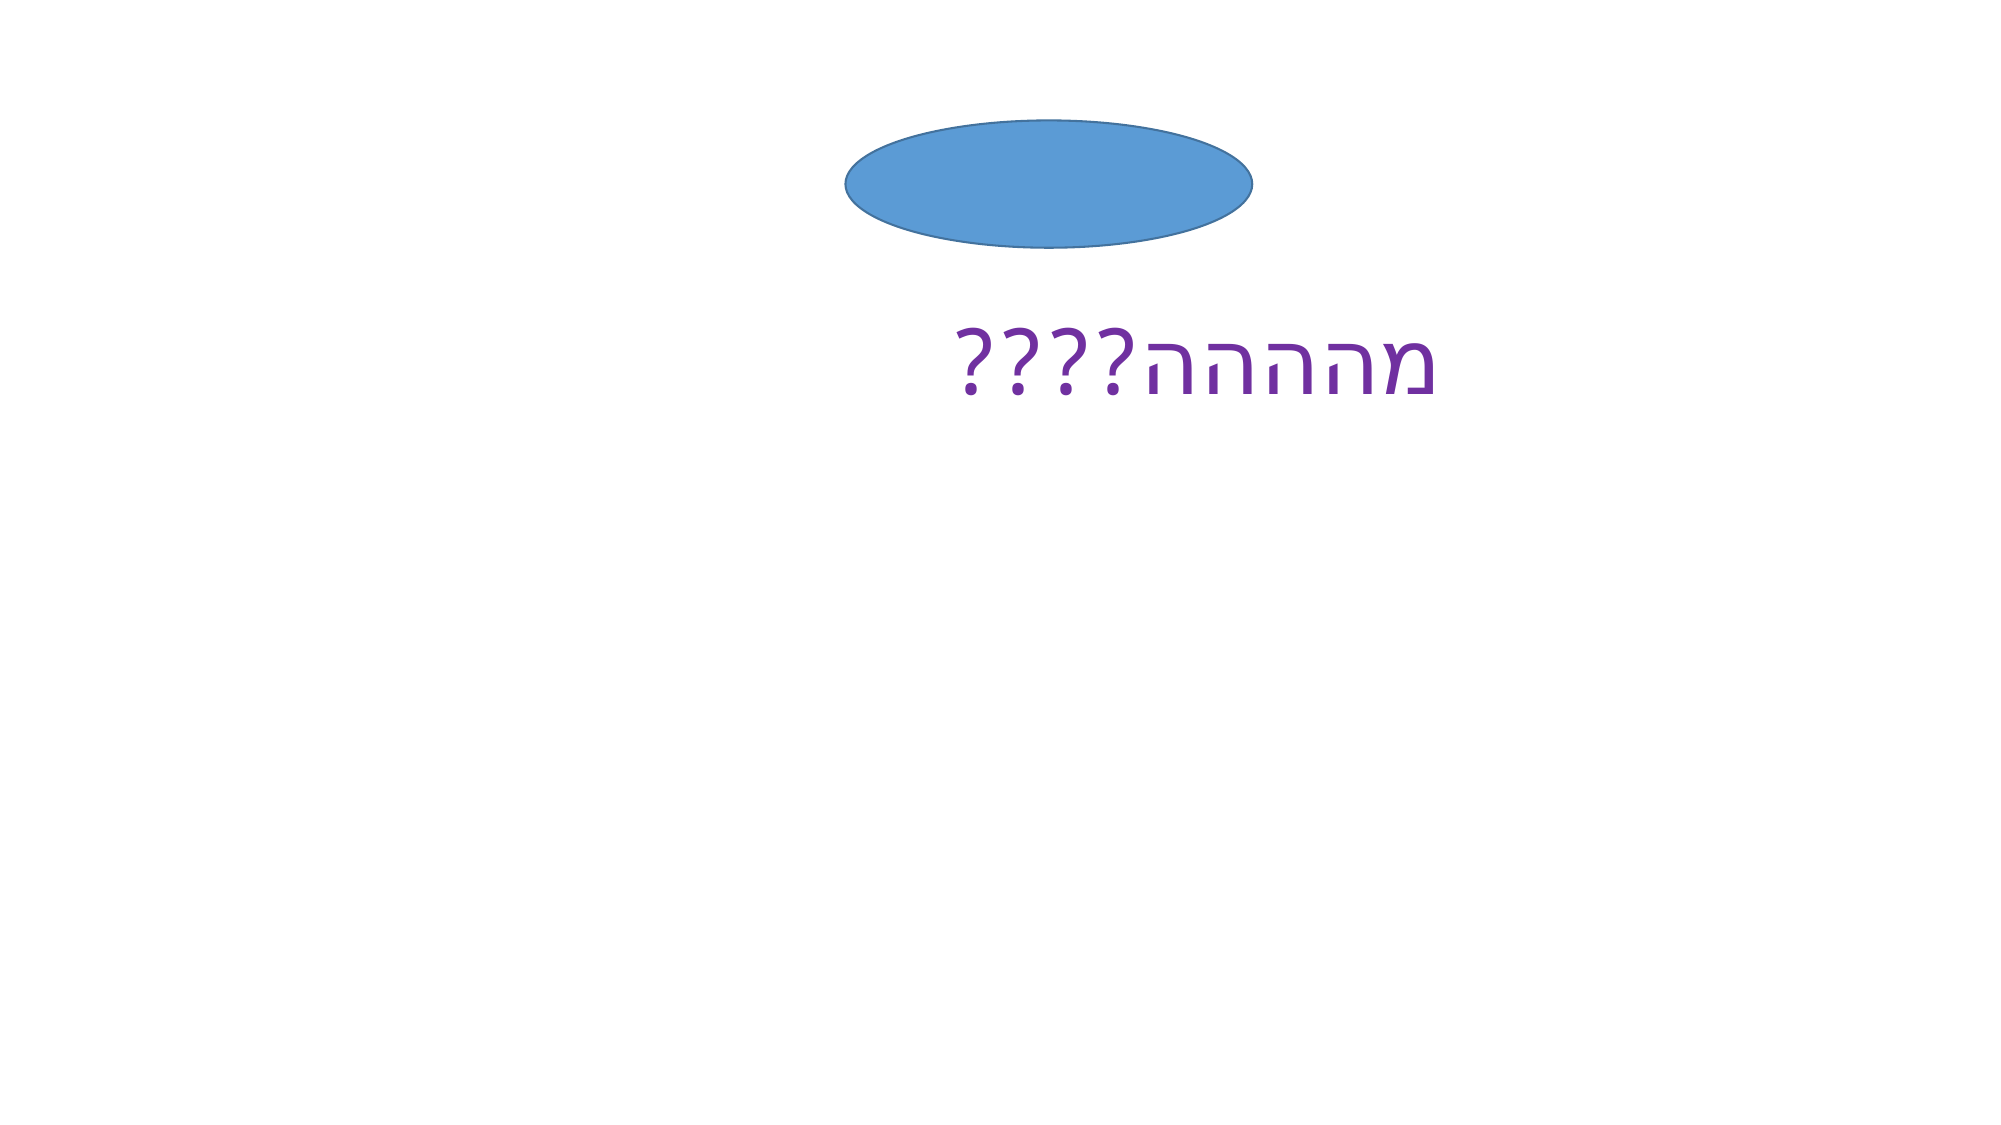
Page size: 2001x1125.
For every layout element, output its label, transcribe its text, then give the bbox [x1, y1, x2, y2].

text_box מהההה???? [586, 295, 1458, 421]
text_box [844, 119, 1254, 249]
